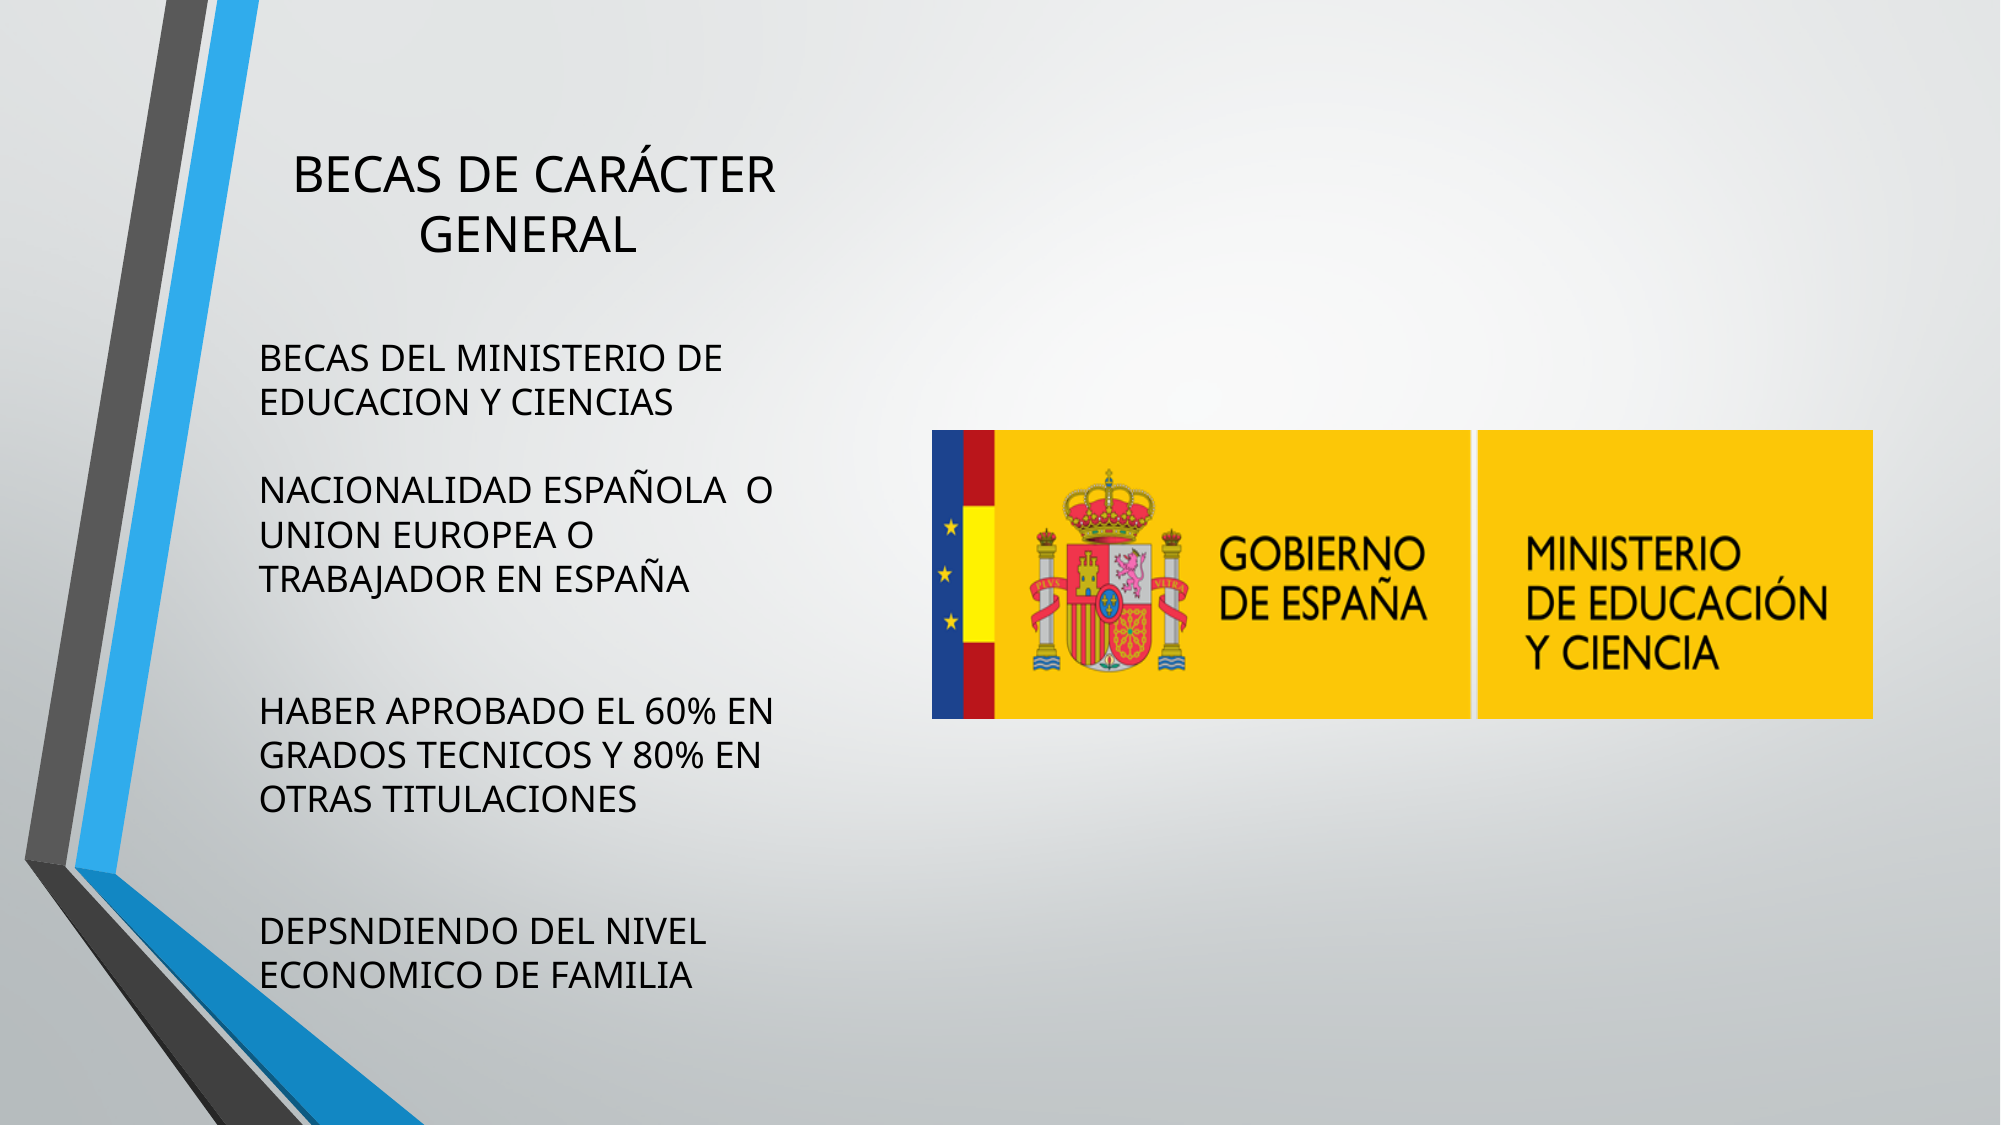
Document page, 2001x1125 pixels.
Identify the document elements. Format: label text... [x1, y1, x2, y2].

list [932, 430, 1873, 719]
title BECAS DE CARÁCTER GENERAL [243, 118, 826, 271]
list BECAS DEL MINISTERIO DE EDUCACION Y CIENCIAS NACIONALIDAD ESPAÑOLA O UNION EUROPEA O TRABAJADOR EN ESPAÑA HABER APROBADO EL 60% EN GRADOS TECNICOS Y 80% EN OTRAS TITULACIONES DEPSNDIENDO DEL NIVEL ECONOMICO DE FAMILIA [243, 327, 826, 1007]
